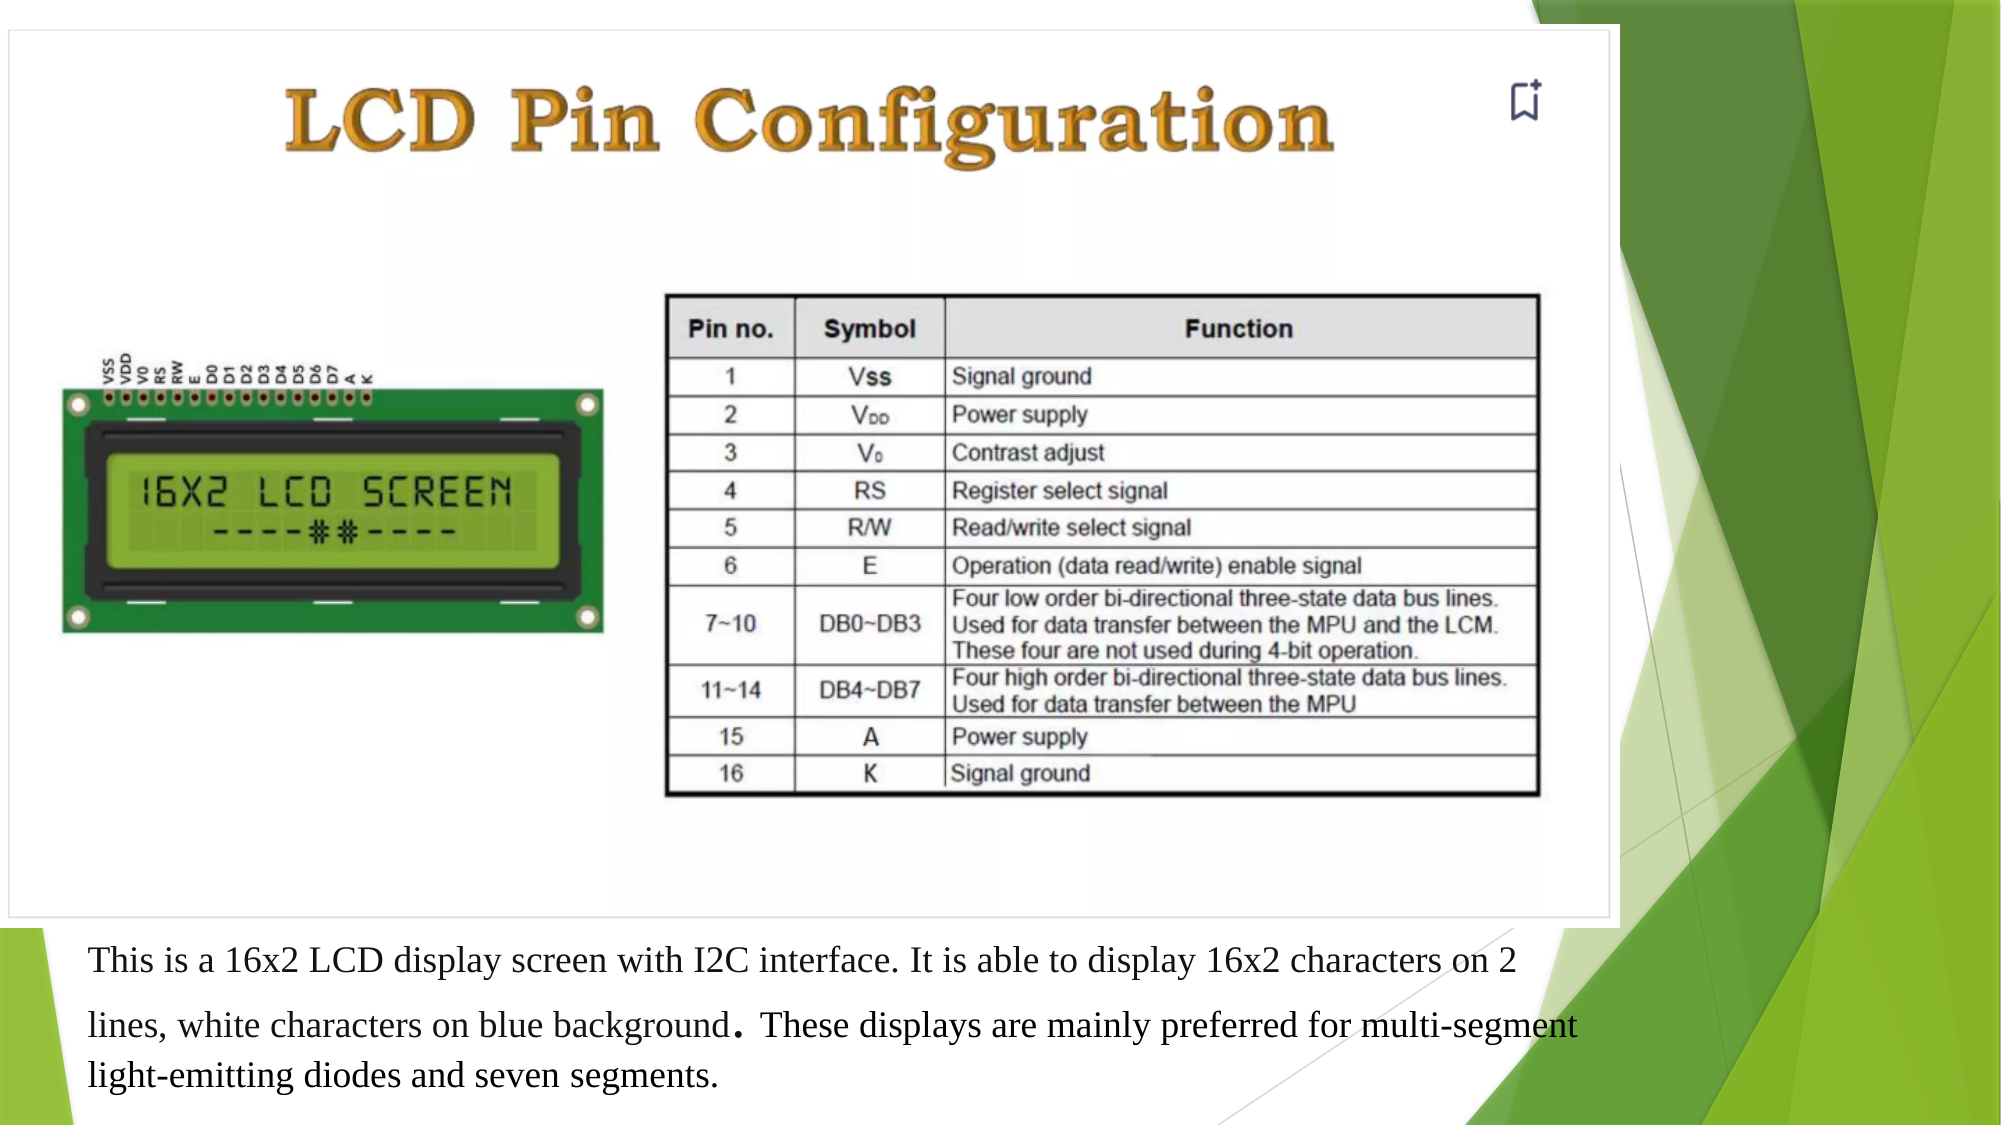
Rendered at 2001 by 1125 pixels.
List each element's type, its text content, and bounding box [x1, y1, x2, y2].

text_box This is a 16x2 LCD display screen with I2C interface. It is able to display 16x2 characters on 2 lines, white characters on blue background. These displays are mainly preferred for multi-segment light-emitting diodes and seven segments. [72, 934, 1620, 1102]
picture [0, 23, 1621, 928]
